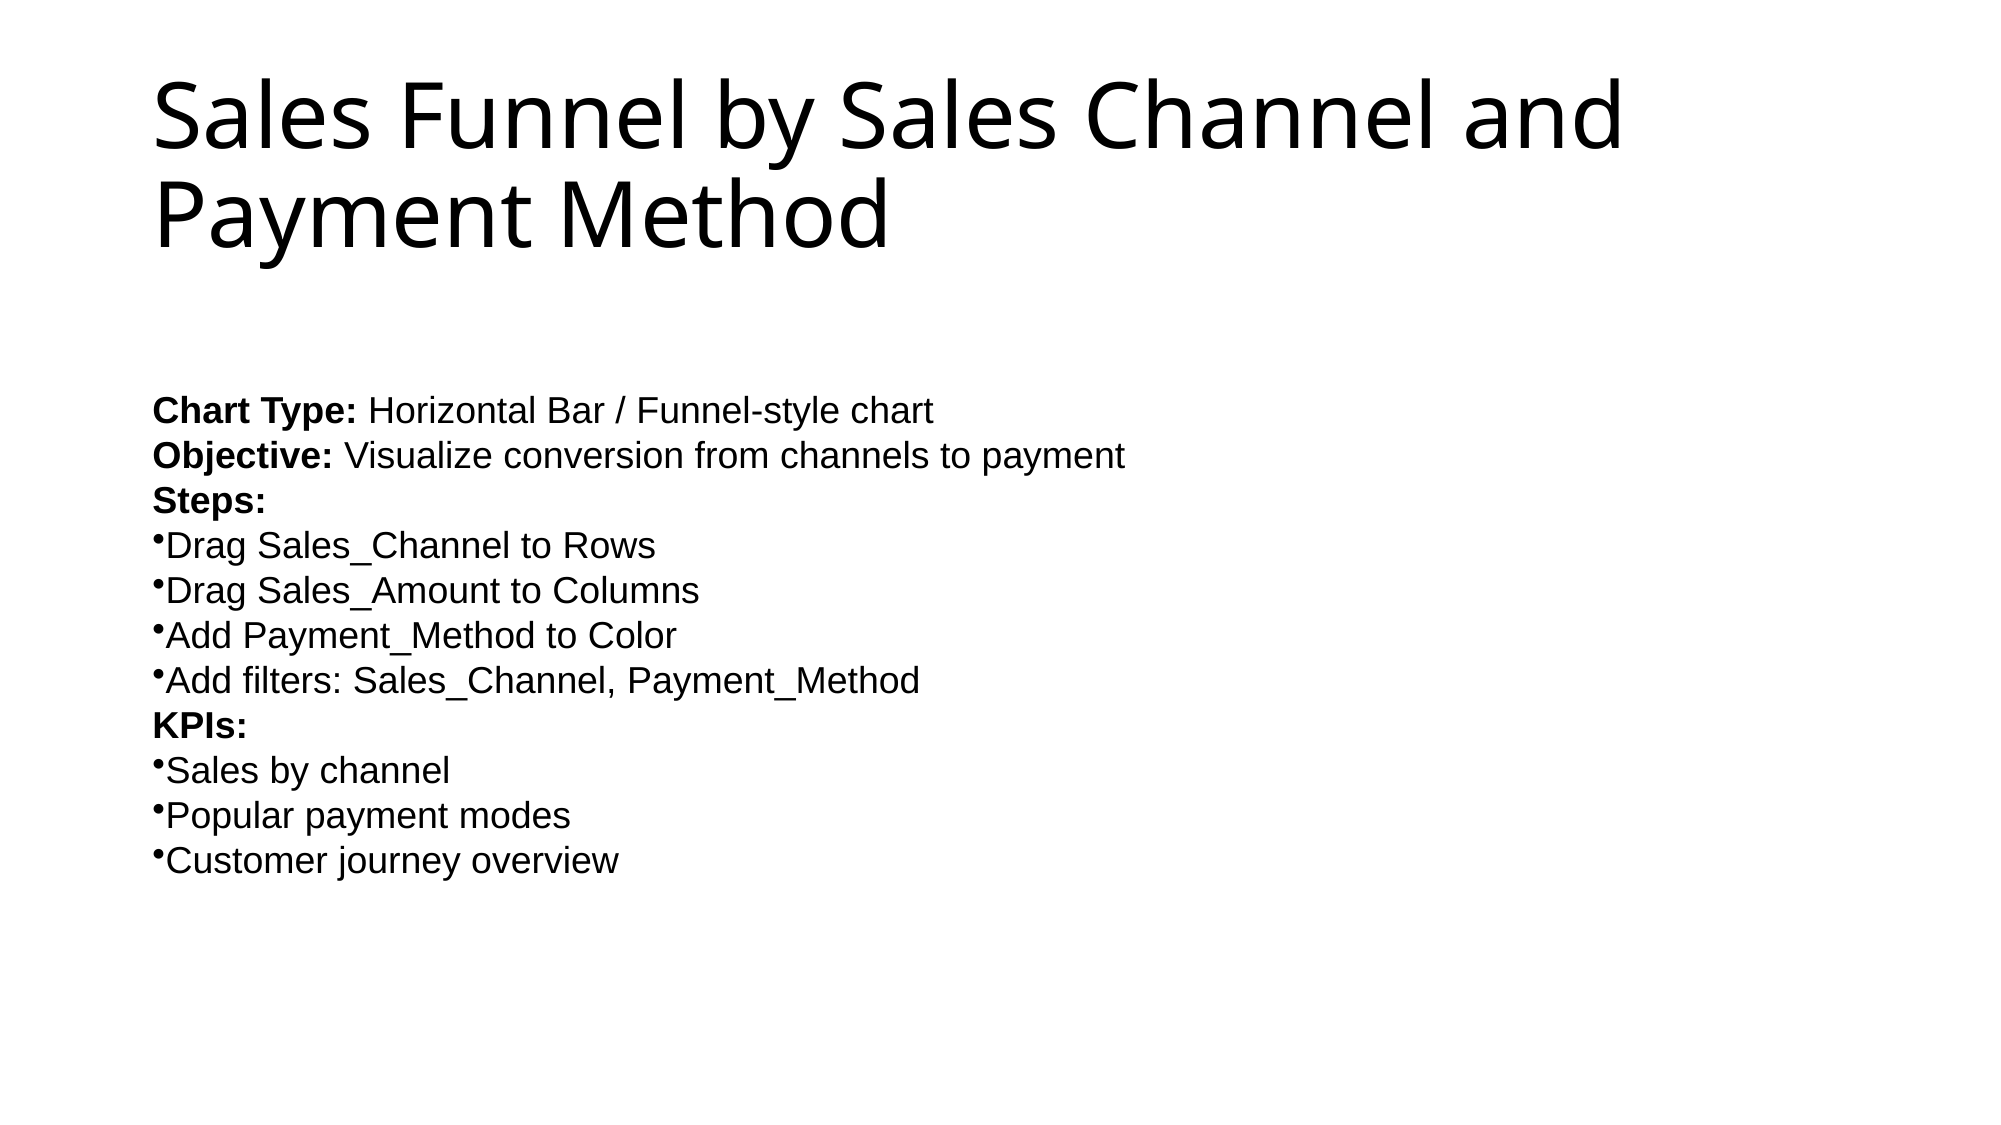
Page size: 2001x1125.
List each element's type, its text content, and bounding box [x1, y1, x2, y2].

title Sales Funnel by Sales Channel and Payment Method [137, 59, 1863, 278]
list Chart Type: Horizontal Bar / Funnel-style chart Objective: Visualize conversion from channels to payment Steps: Drag Sales_Channel to Rows Drag Sales_Amount to Columns Add Payment_Method to Color Add filters: Sales_Channel, Payment_Method KPIs: Sales by channel Popular payment modes Customer journey overview [137, 330, 1152, 983]
